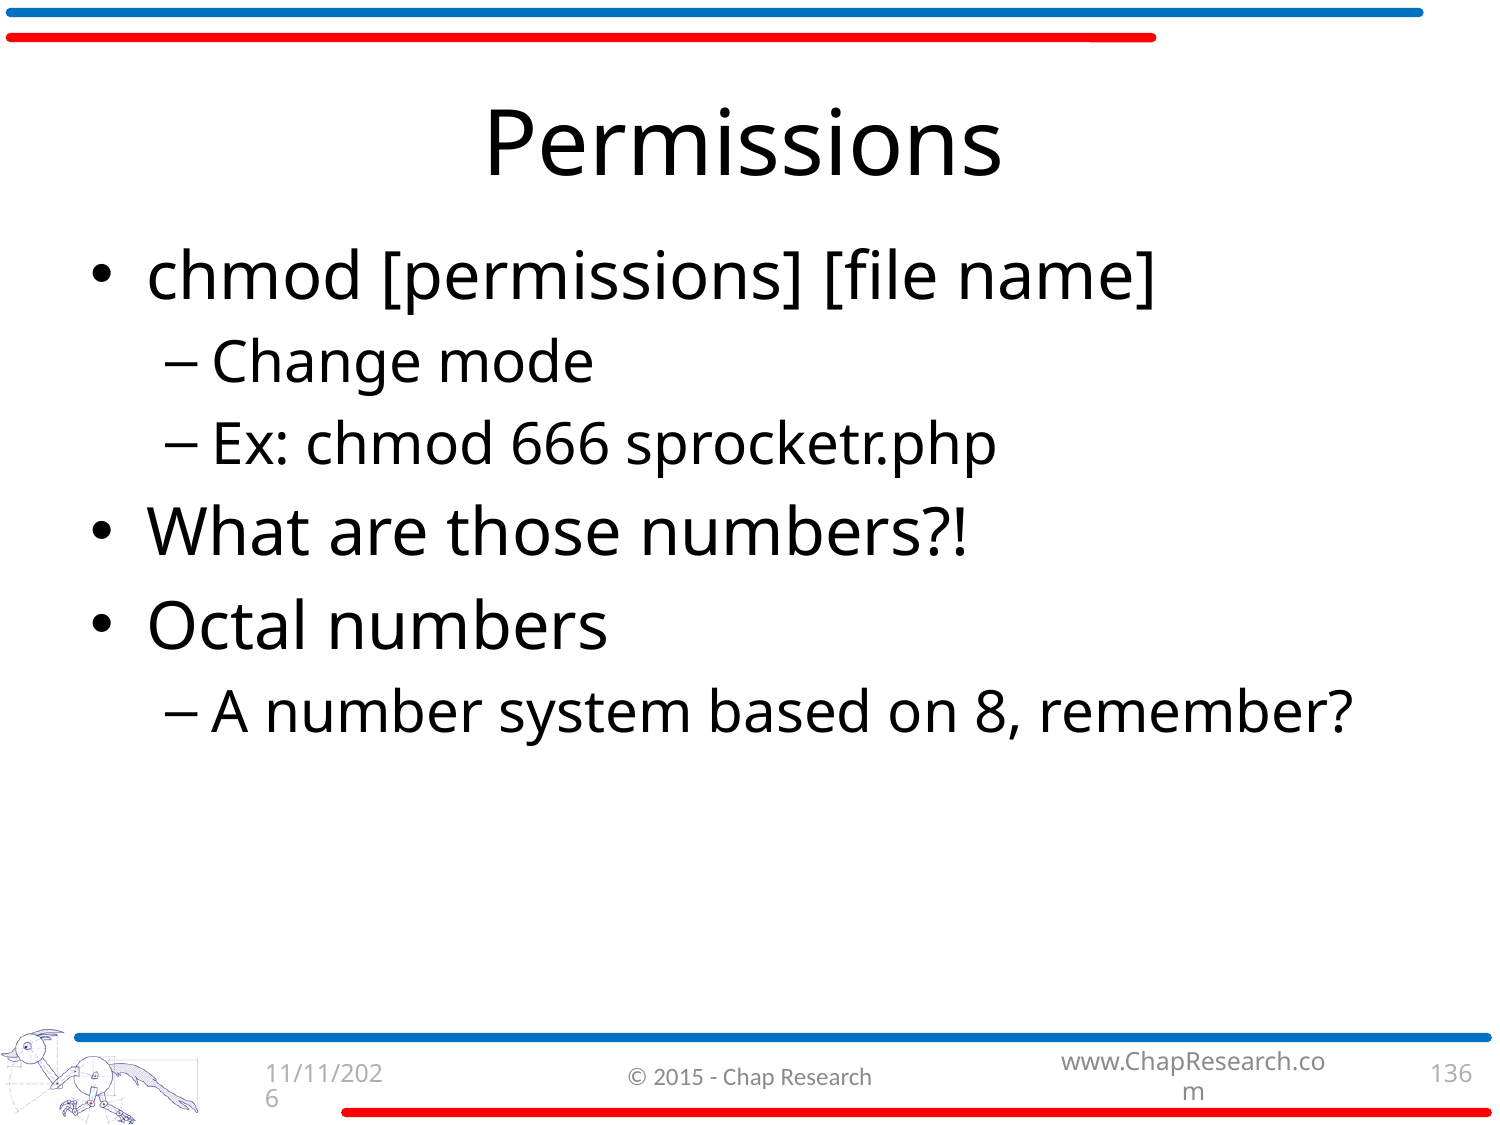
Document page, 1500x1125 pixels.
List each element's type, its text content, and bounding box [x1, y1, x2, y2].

list chmod [permissions] [file name] Change mode Ex: chmod 666 sprocketr.php What are those numbers?! Octal numbers A number system based on 8, remember? [74, 224, 1426, 1026]
footer © 2015 - Chap Research [512, 1045, 988, 1105]
title Permissions [24, 44, 1463, 233]
picture [0, 1024, 199, 1125]
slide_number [249, 1045, 400, 1105]
slide_number 136 [1412, 1045, 1488, 1105]
